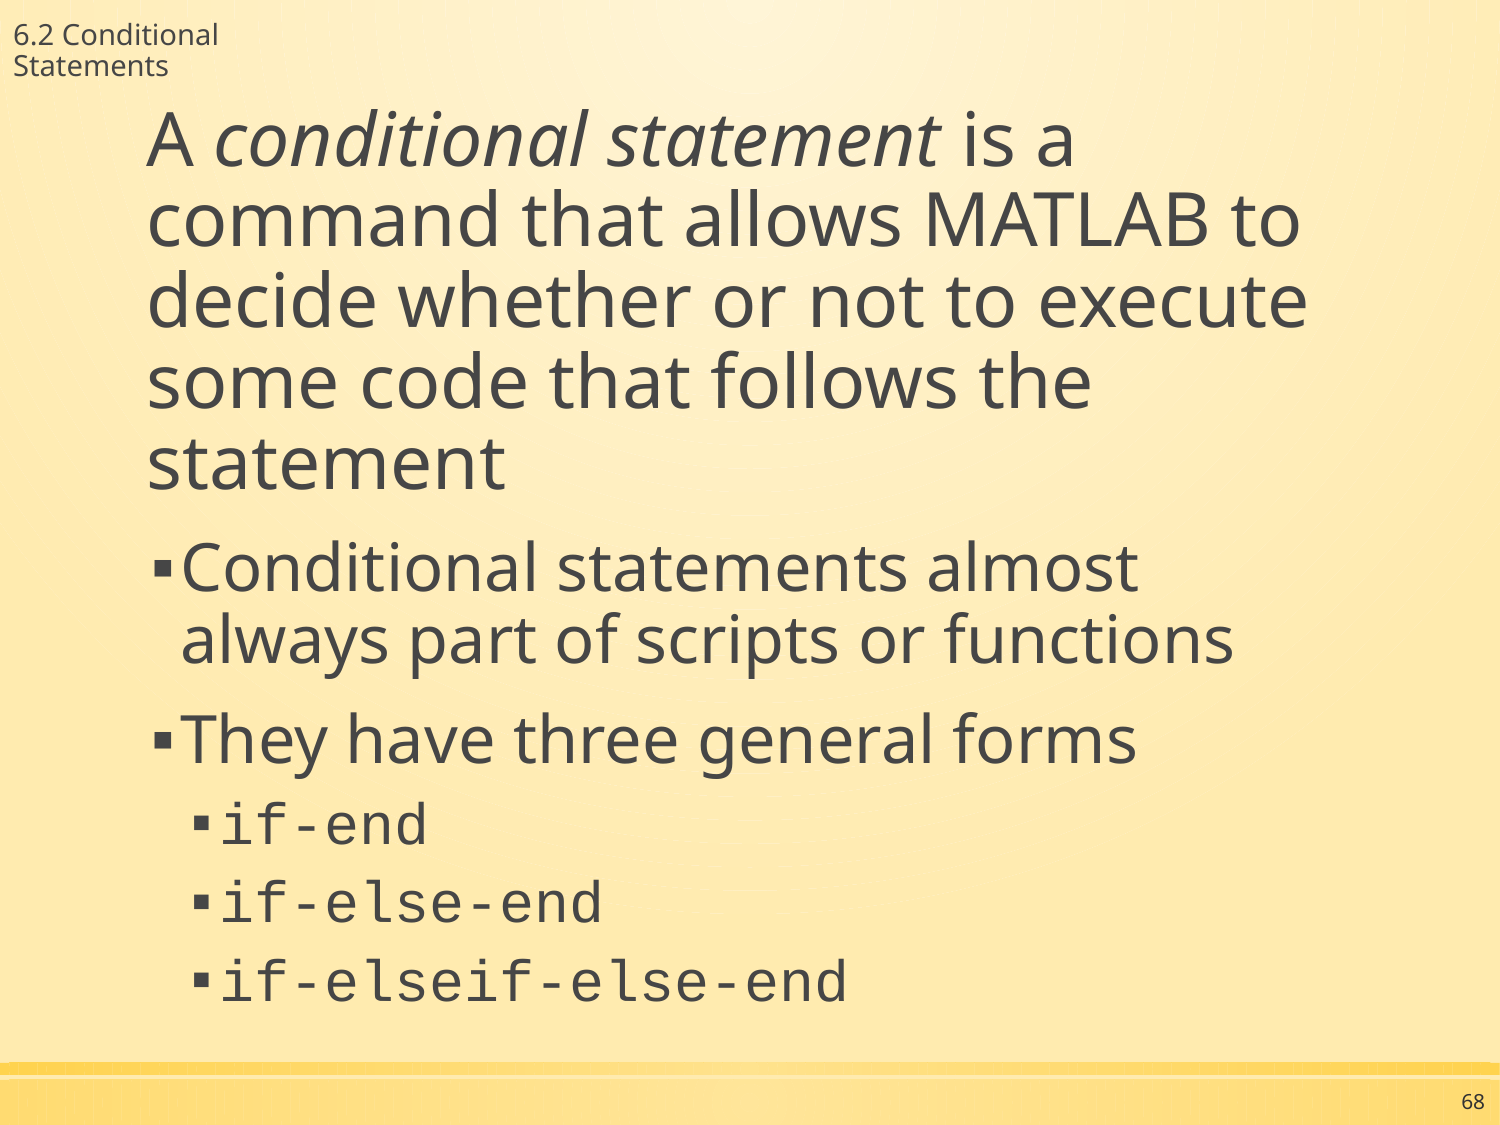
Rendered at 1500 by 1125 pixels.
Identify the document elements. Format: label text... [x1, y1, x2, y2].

list 6.2 Conditional Statements [12, 12, 364, 60]
list A conditional statement is a command that allows MATLAB to decide whether or not to execute some code that follows the statement Conditional statements almost always part of scripts or functions They have three general forms if-end if-else-end if-elseif-else-end [131, 93, 1369, 1032]
slide_number 68 [1421, 1083, 1500, 1122]
